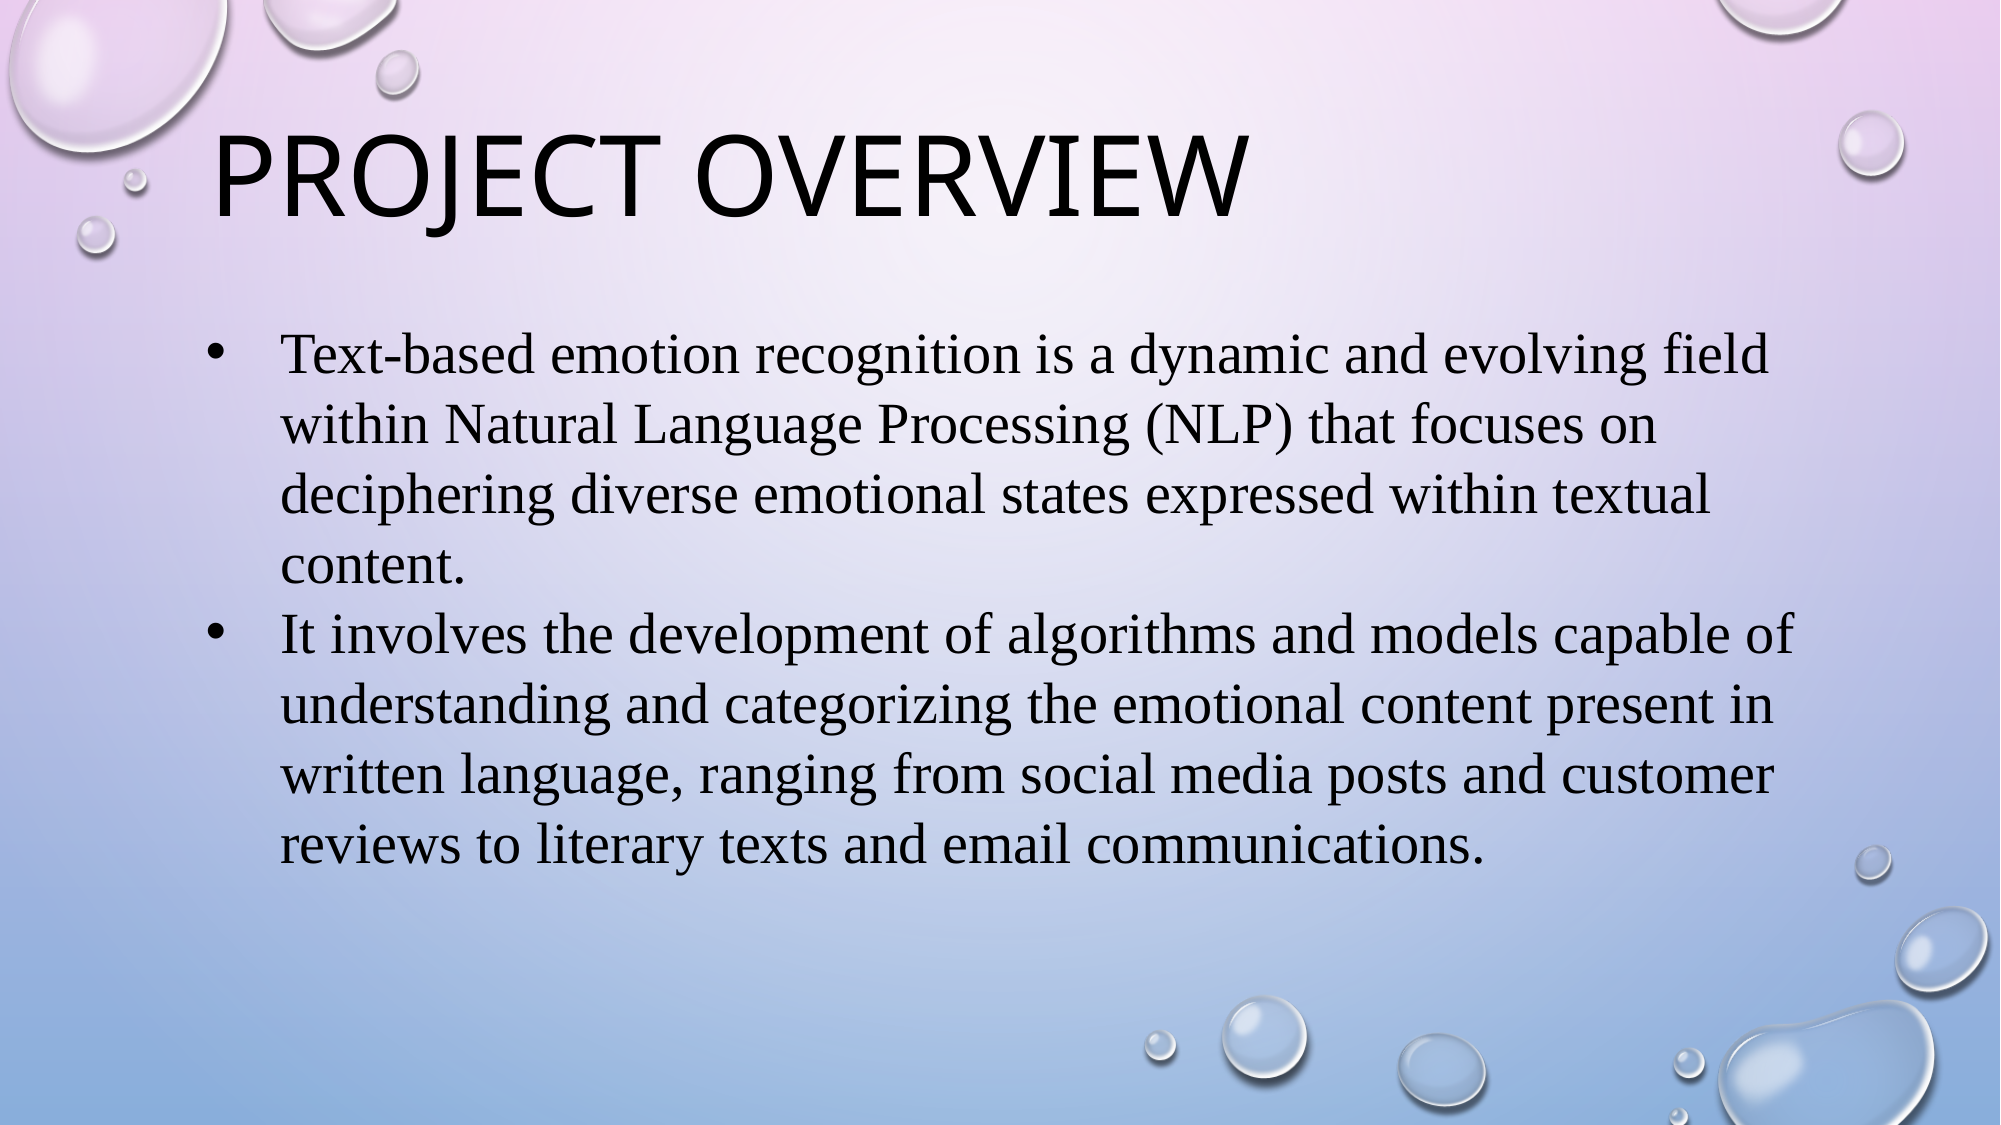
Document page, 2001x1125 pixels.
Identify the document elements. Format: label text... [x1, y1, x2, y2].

text_box PROJECT OVERVIEW [194, 96, 1267, 247]
text_box Text-based emotion recognition is a dynamic and evolving field within Natural Language Processing (NLP) that focuses on deciphering diverse emotional states expressed within textual content. It involves the development of algorithms and models capable of understanding and categorizing the emotional content present in written language, ranging from social media posts and customer reviews to literary texts and email communications. [190, 308, 1854, 883]
picture [0, 0, 2000, 1125]
